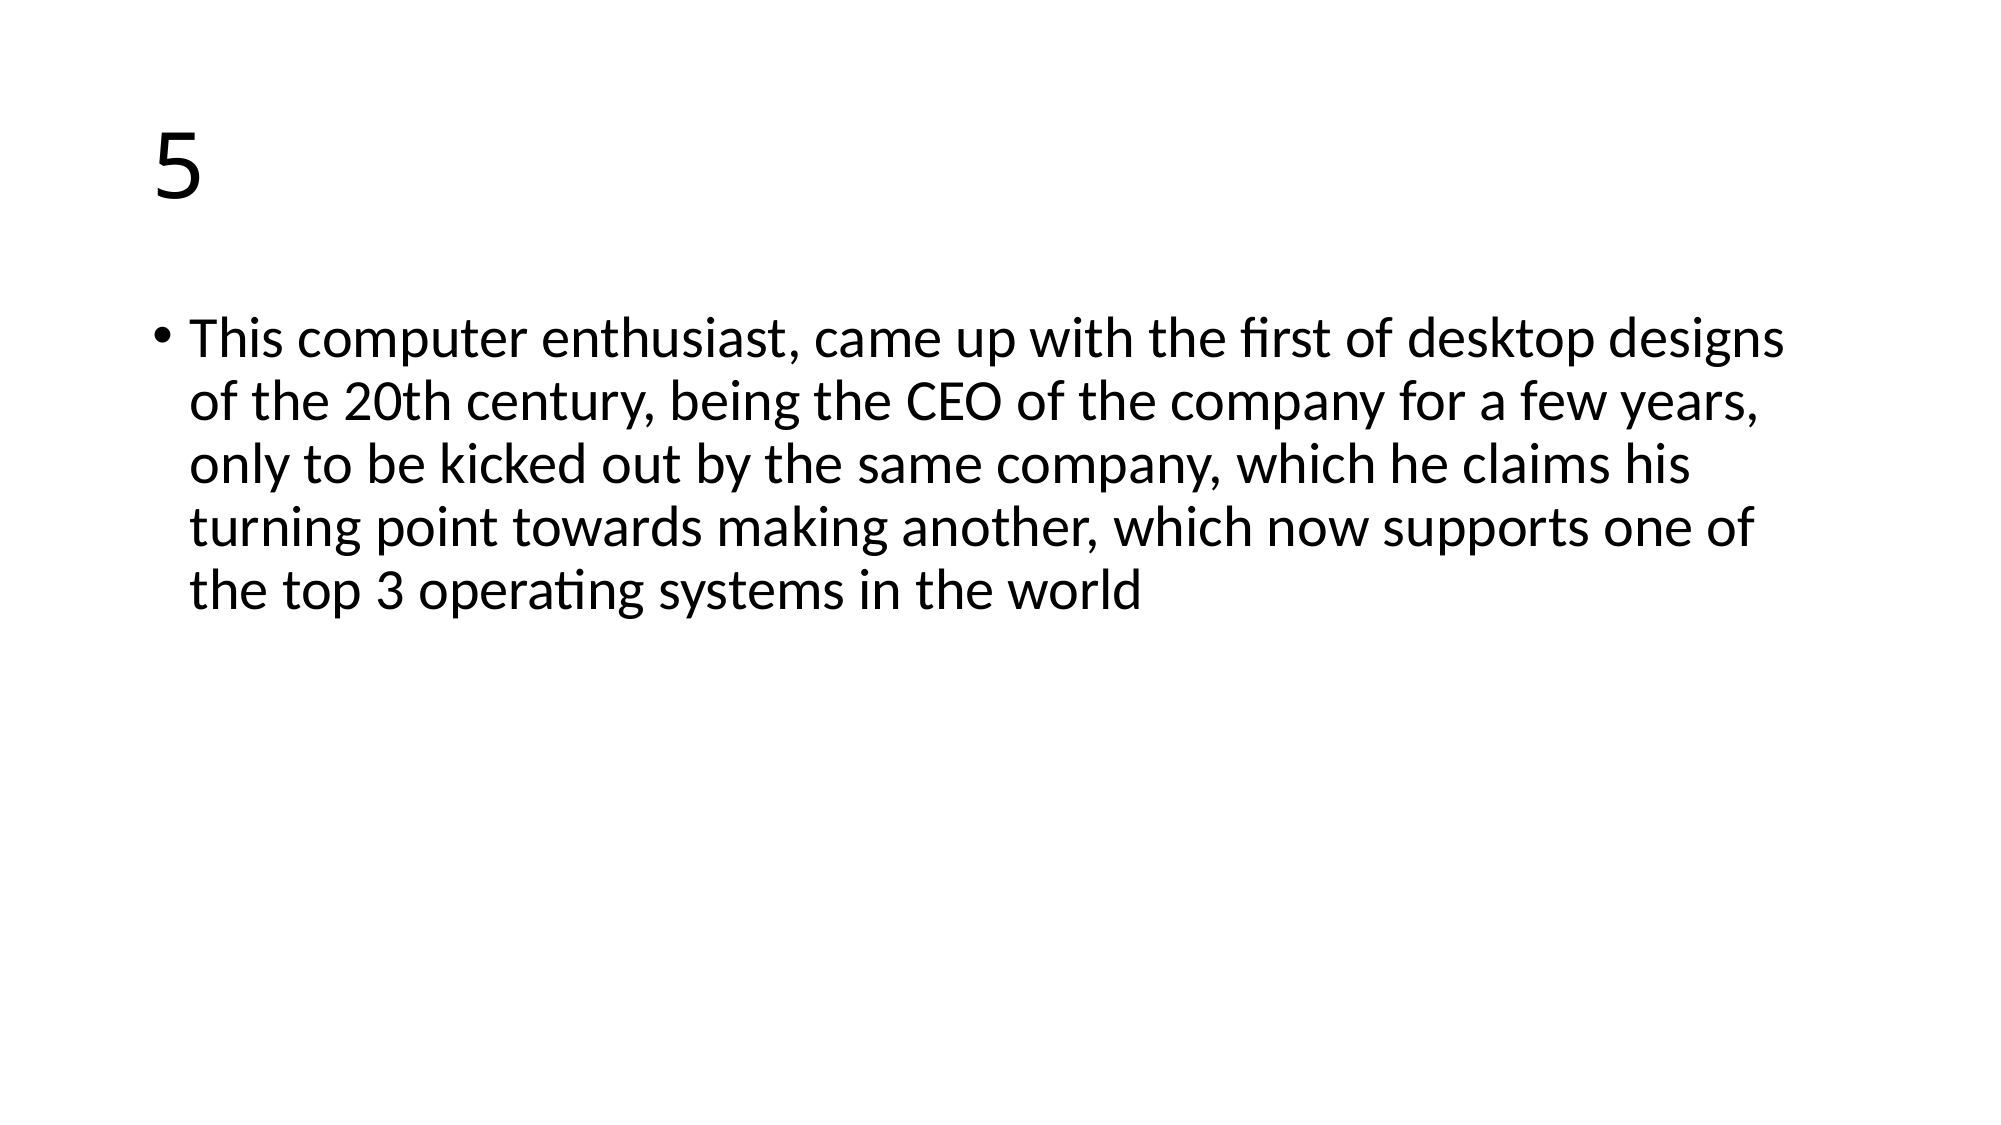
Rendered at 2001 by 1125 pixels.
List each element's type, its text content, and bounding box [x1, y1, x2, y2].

list This computer enthusiast, came up with the first of desktop designs of the 20th century, being the CEO of the company for a few years, only to be kicked out by the same company, which he claims his turning point towards making another, which now supports one of the top 3 operating systems in the world [137, 299, 1863, 1014]
title 5 [137, 59, 1863, 278]
